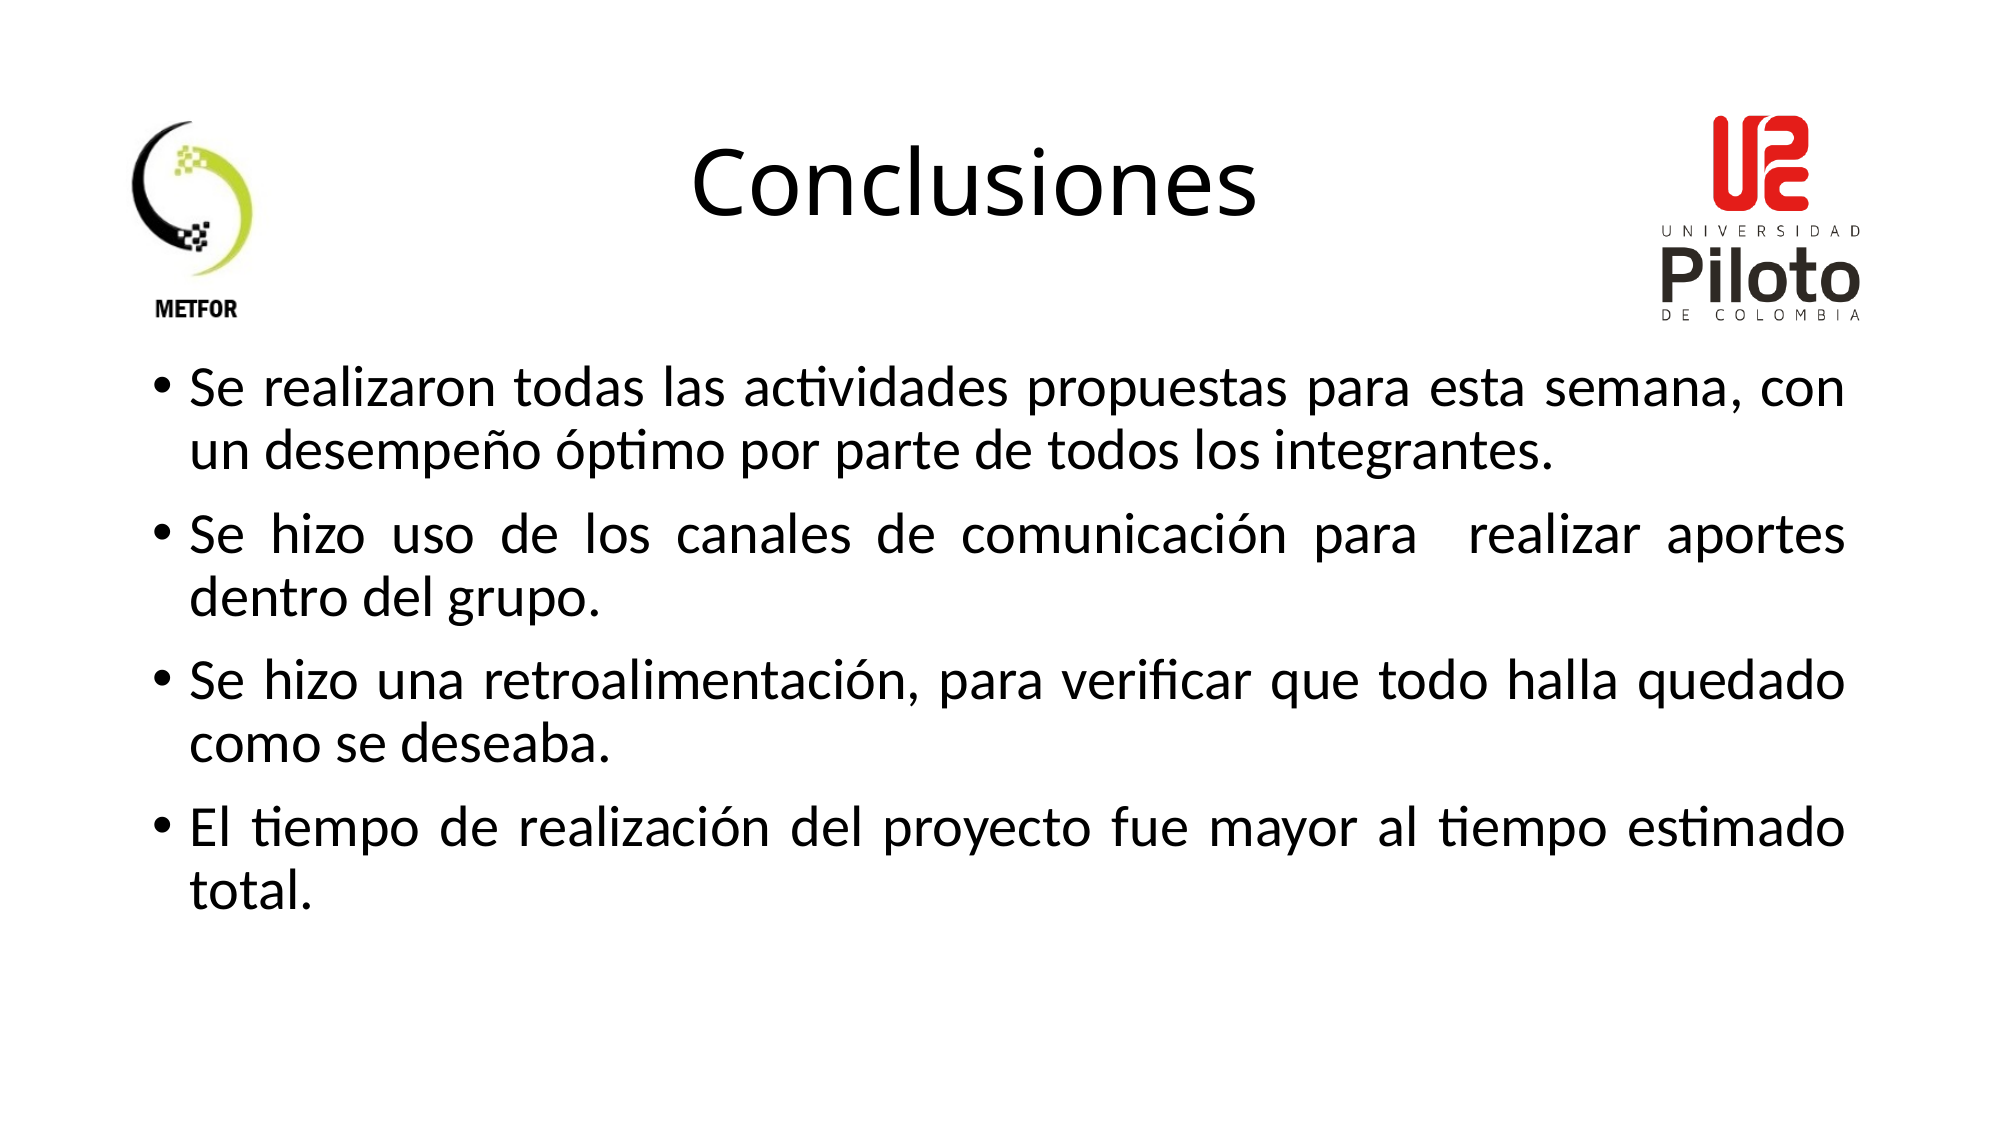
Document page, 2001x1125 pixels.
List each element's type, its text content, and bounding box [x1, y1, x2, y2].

title Conclusiones [674, 76, 1326, 294]
picture [1633, 94, 1888, 349]
picture [100, 108, 288, 336]
list Se realizaron todas las actividades propuestas para esta semana, con un desempeño óptimo por parte de todos los integrantes. Se hizo uso de los canales de comunicación para realizar aportes dentro del grupo. Se hizo una retroalimentación, para verificar que todo halla quedado como se deseaba. El tiempo de realización del proyecto fue mayor al tiempo estimado total. [137, 348, 1863, 1063]
